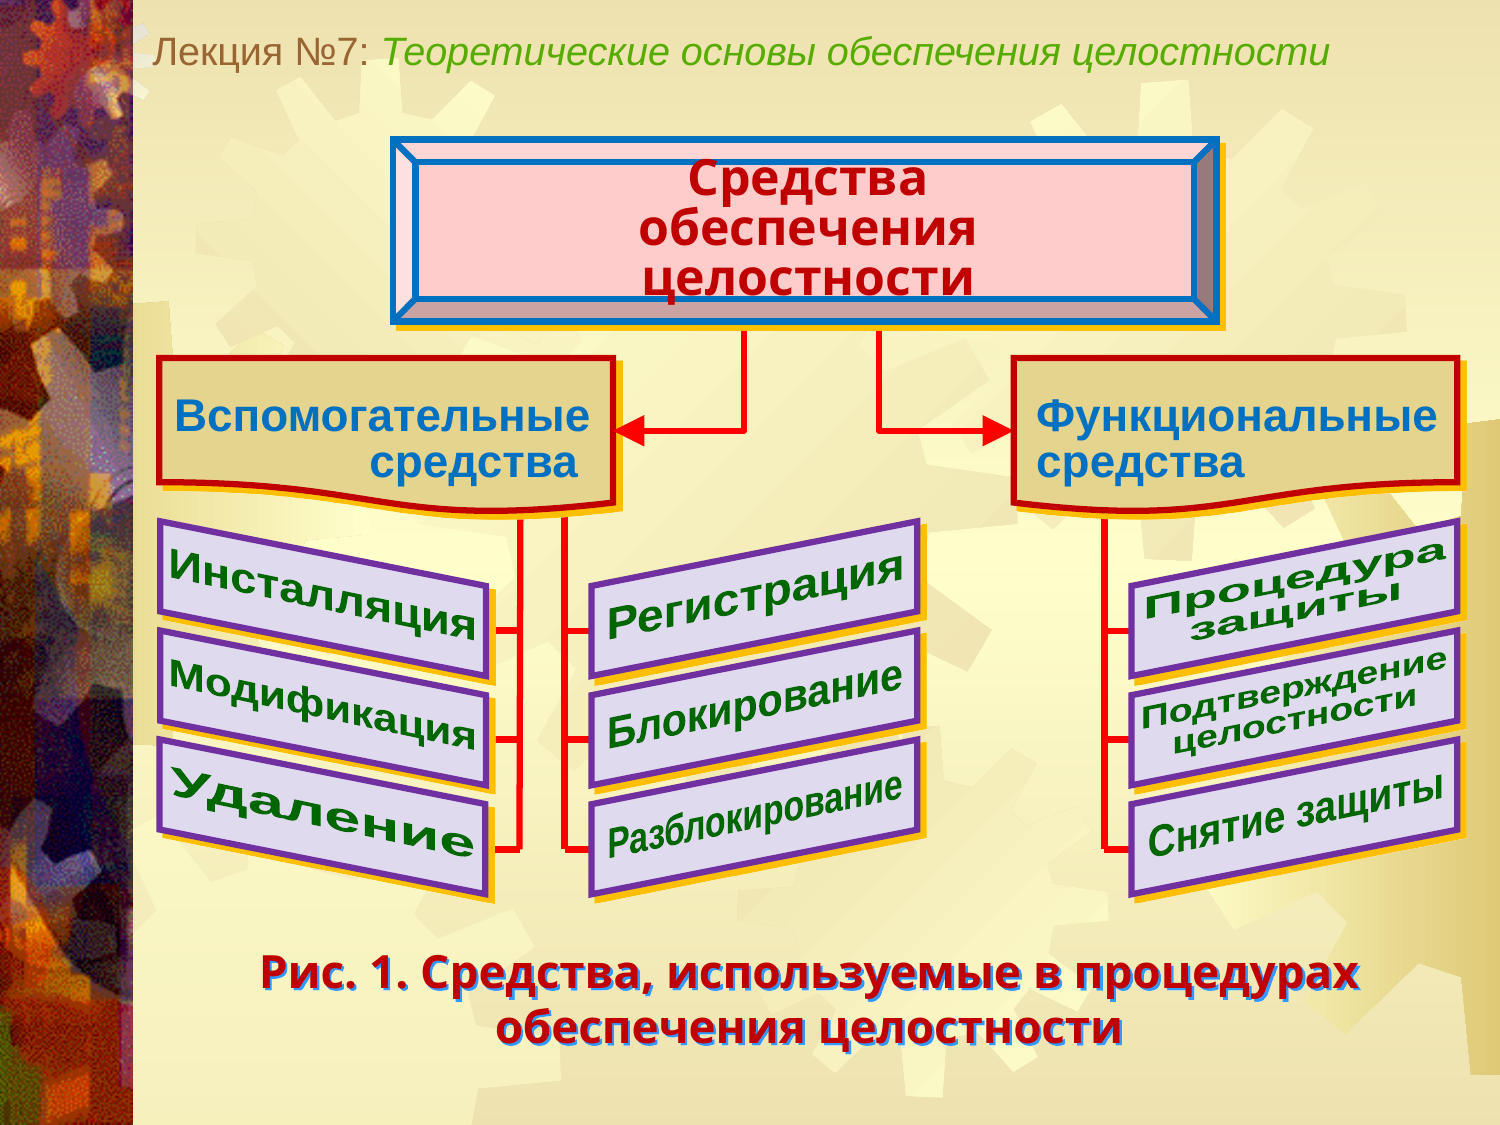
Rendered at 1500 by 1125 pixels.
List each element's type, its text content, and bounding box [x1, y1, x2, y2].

picture [0, 0, 133, 1125]
text_box Рис. 1. Средства, используемые в процедурах обеспечения целостности [159, 942, 1459, 1053]
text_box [159, 139, 1458, 895]
text_box Лекция №7: Теоретические основы обеспечения целостности [130, 31, 1500, 74]
